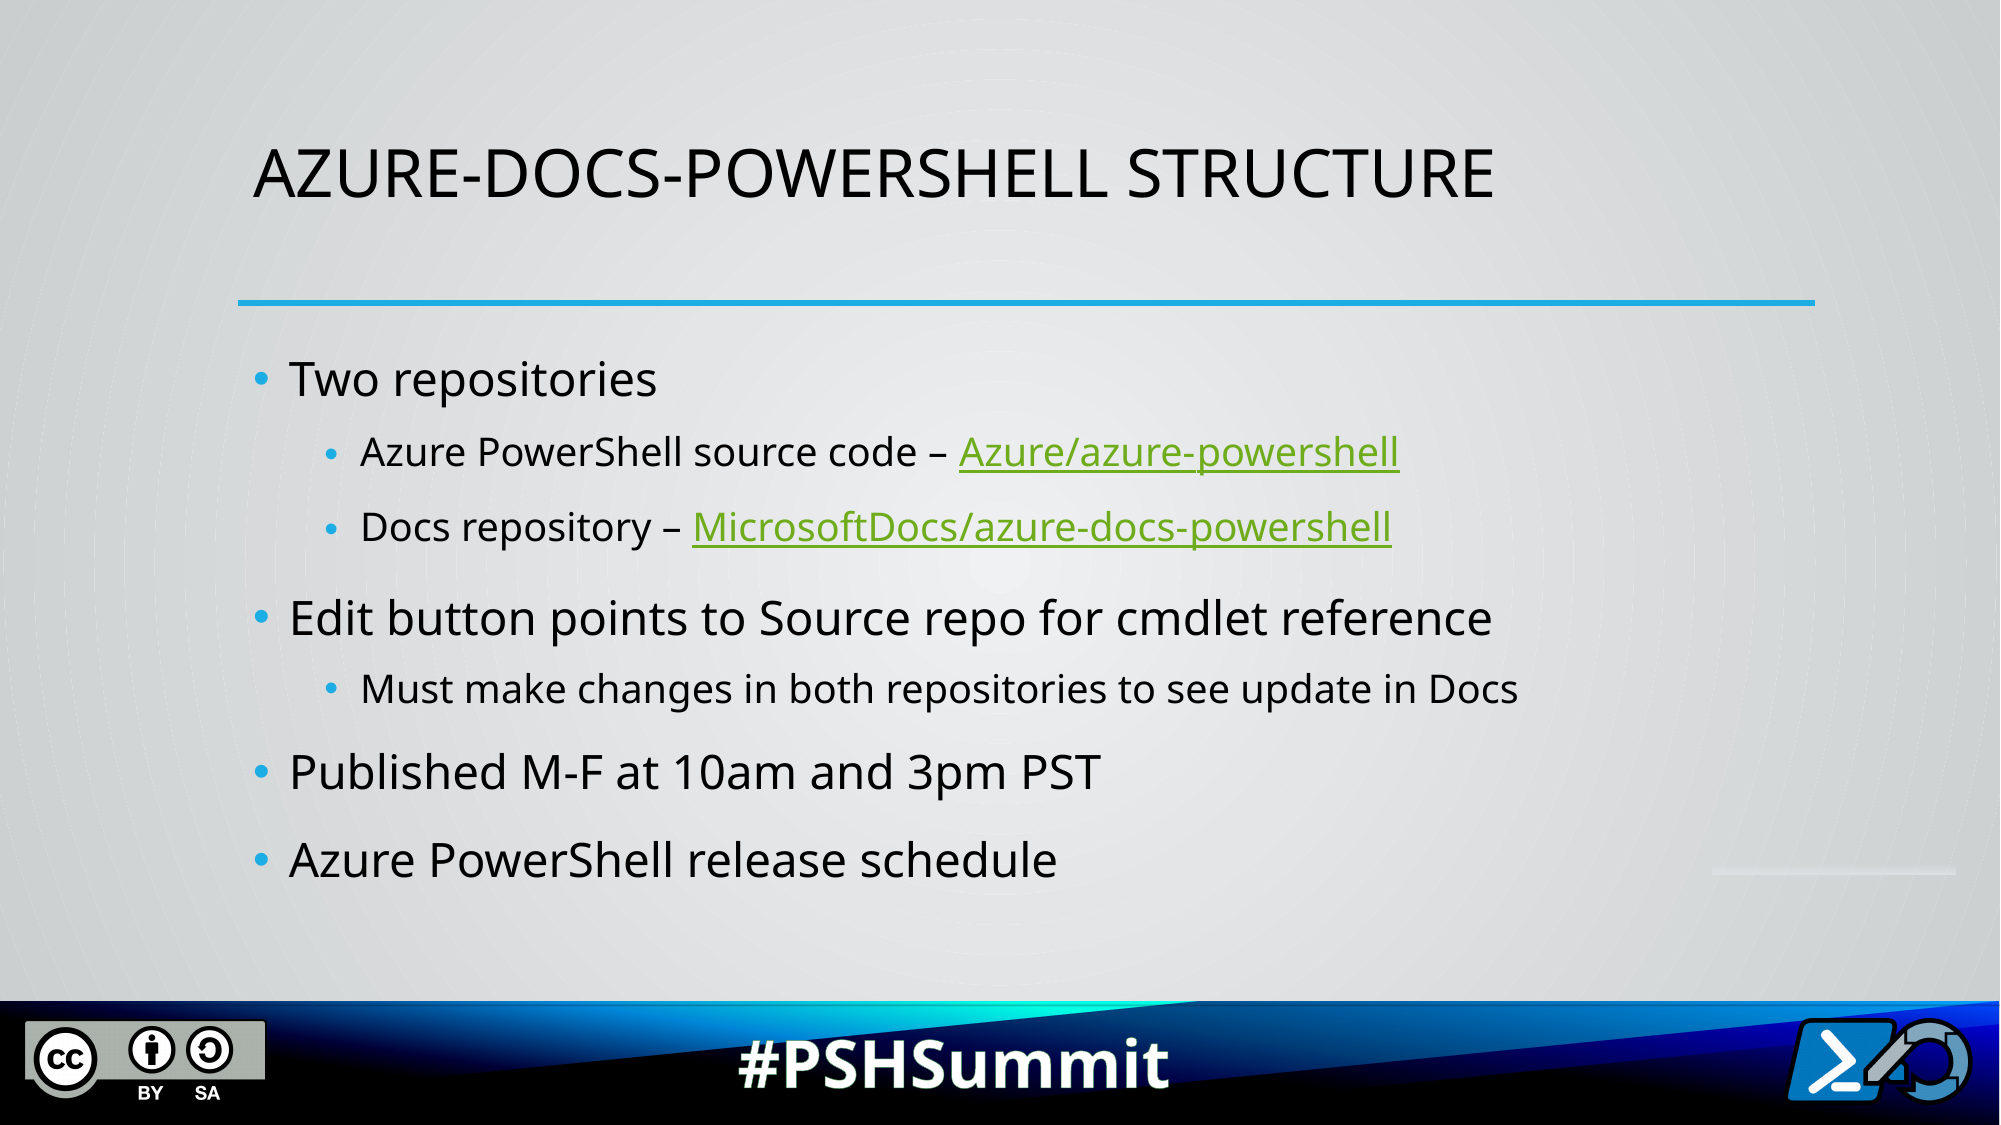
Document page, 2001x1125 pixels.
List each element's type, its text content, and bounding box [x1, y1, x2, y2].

title Azure-DOCS-PowerShell structure [238, 131, 1814, 305]
picture [0, 1001, 1999, 1125]
list Two repositories Azure PowerShell source code – Azure/azure-powershell Docs repository – MicrosoftDocs/azure-docs-powershell Edit button points to Source repo for cmdlet reference Must make changes in both repositories to see update in Docs Published M-F at 10am and 3pm PST Azure PowerShell release schedule [238, 330, 1814, 897]
